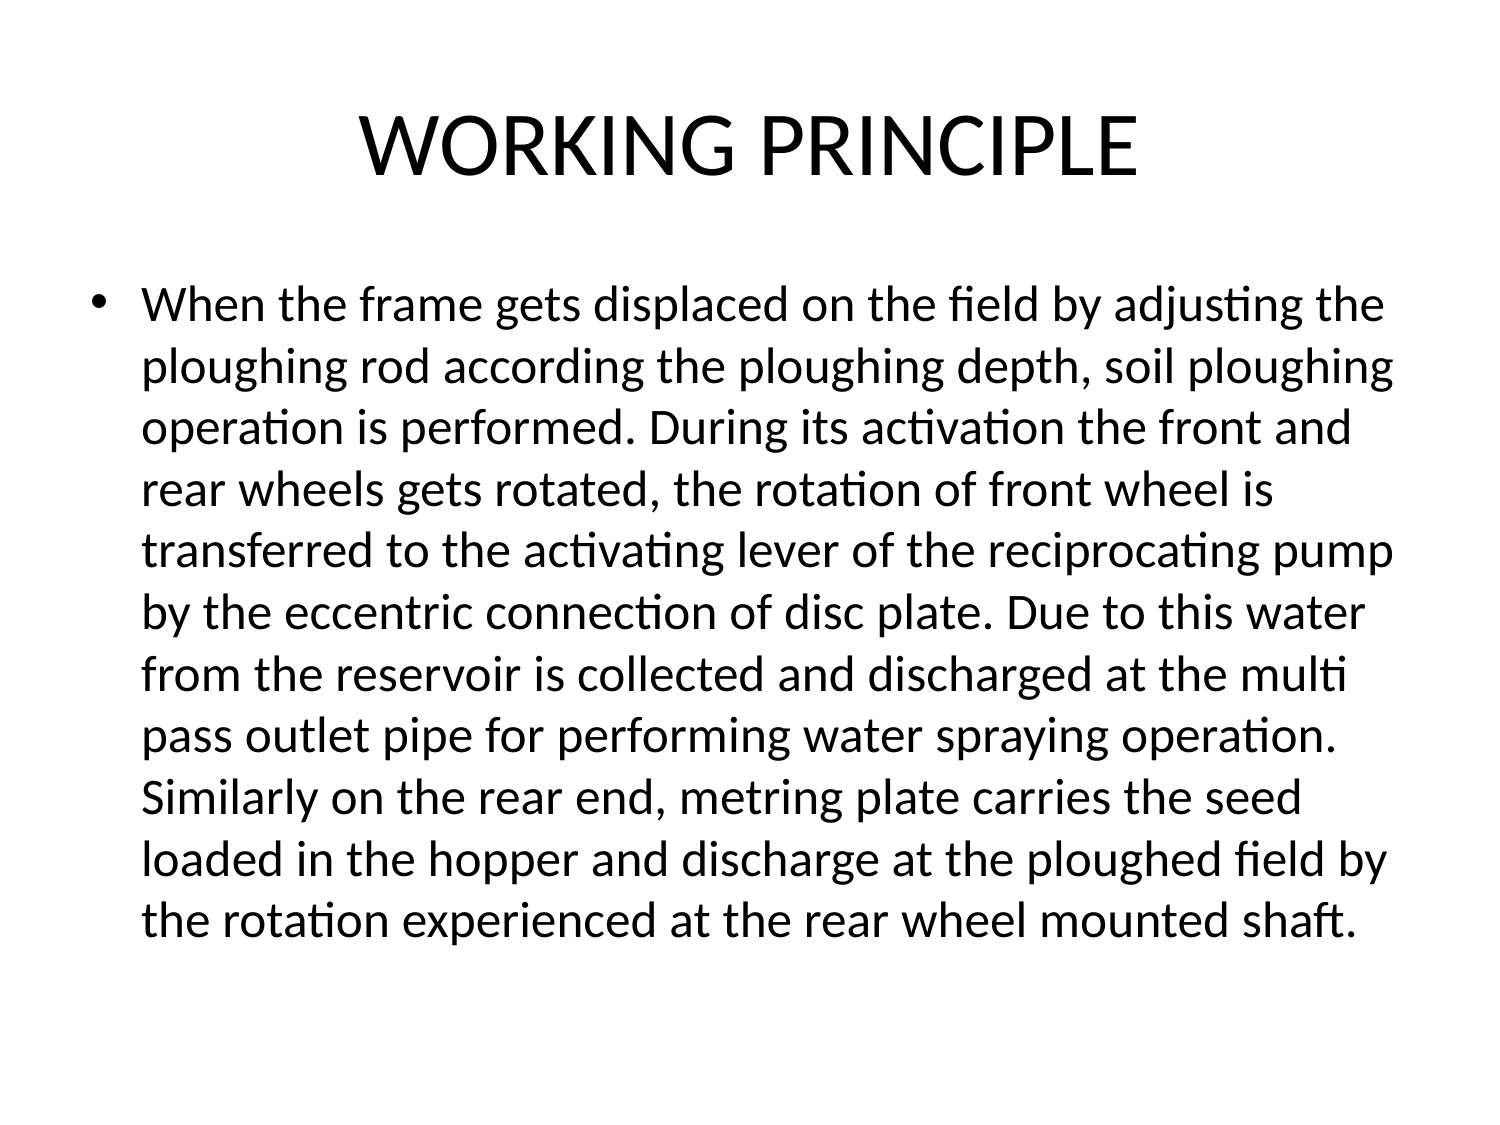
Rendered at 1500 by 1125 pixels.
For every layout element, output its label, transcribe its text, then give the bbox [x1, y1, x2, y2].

list When the frame gets displaced on the field by adjusting the ploughing rod according the ploughing depth, soil ploughing operation is performed. During its activation the front and rear wheels gets rotated, the rotation of front wheel is transferred to the activating lever of the reciprocating pump by the eccentric connection of disc plate. Due to this water from the reservoir is collected and discharged at the multi pass outlet pipe for performing water spraying operation. Similarly on the rear end, metring plate carries the seed loaded in the hopper and discharge at the ploughed field by the rotation experienced at the rear wheel mounted shaft. [75, 262, 1425, 1005]
title WORKING PRINCIPLE [75, 45, 1425, 233]
